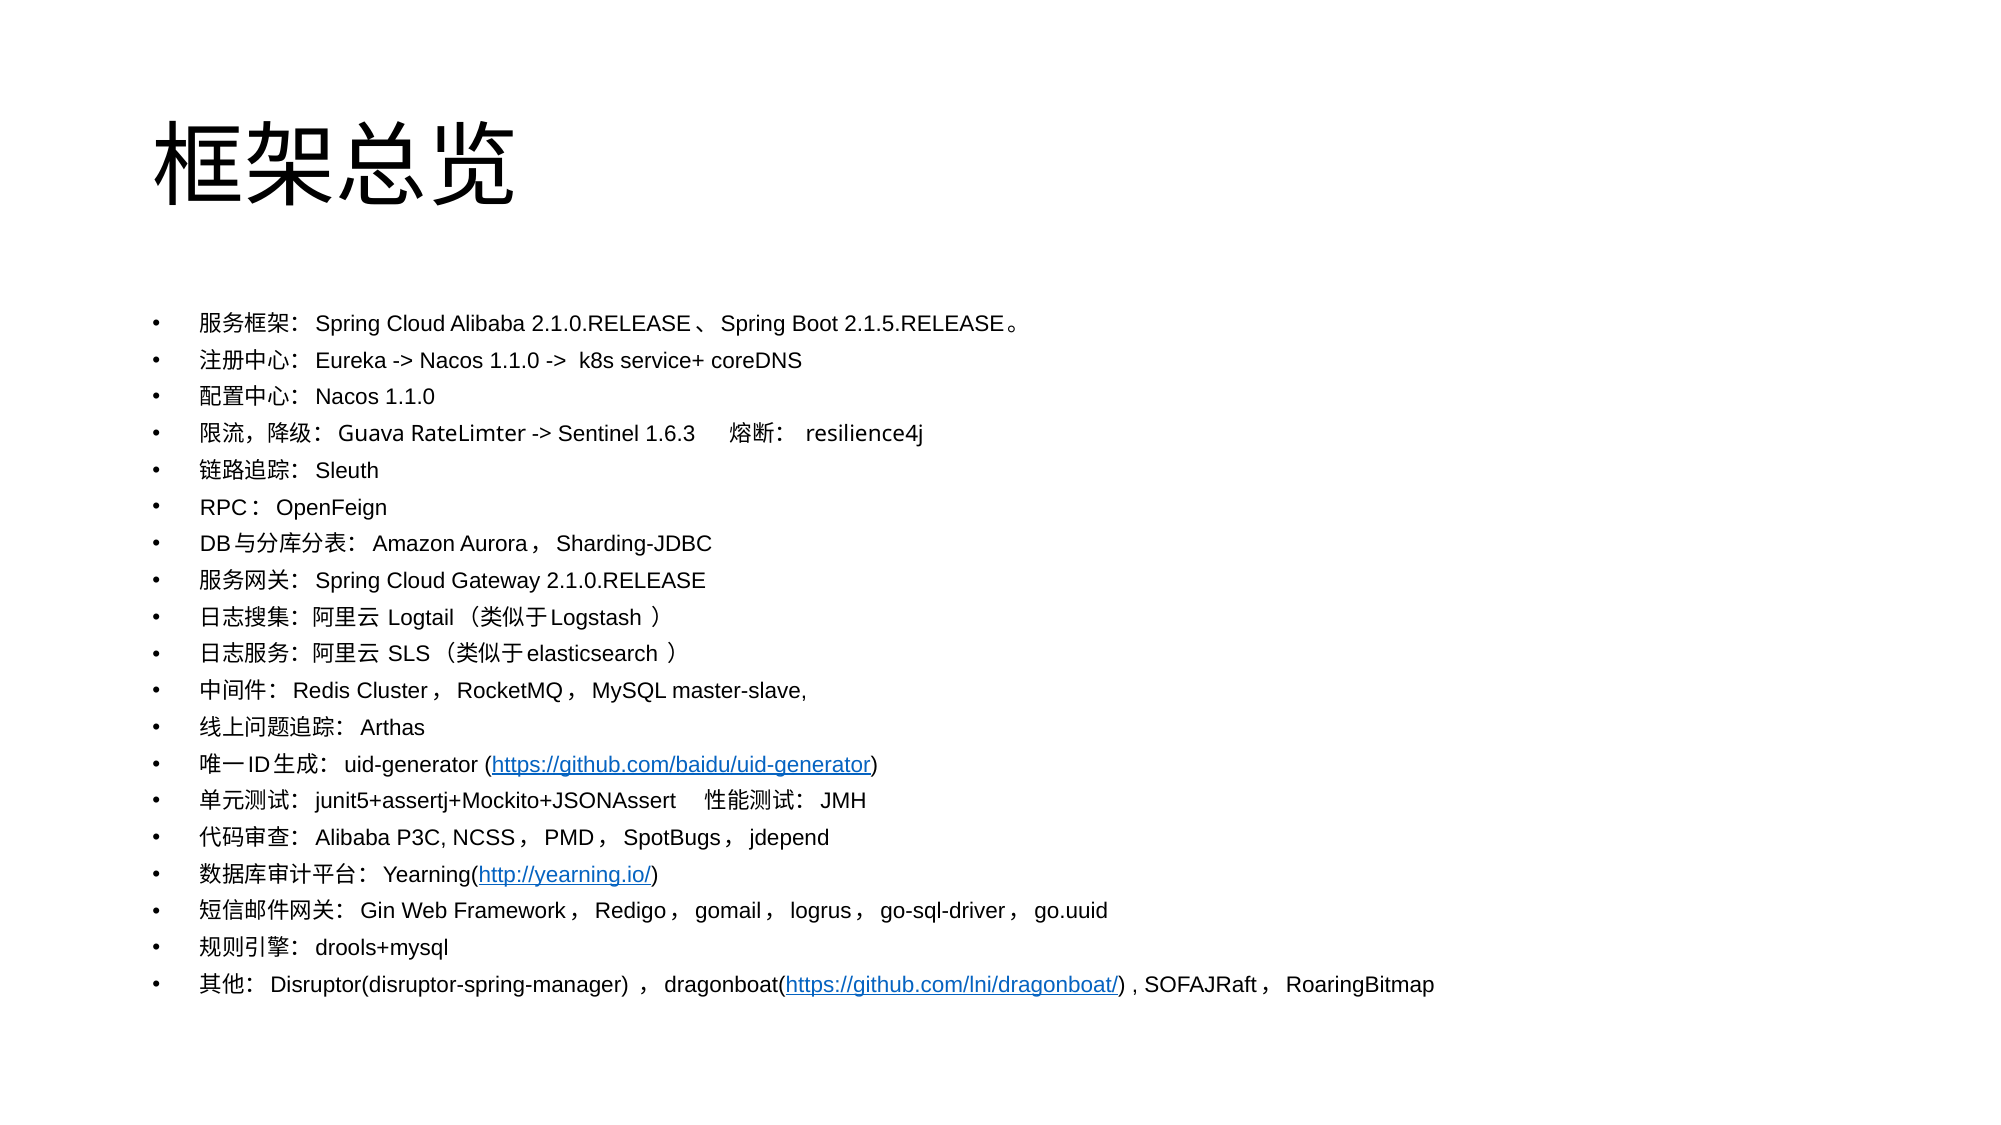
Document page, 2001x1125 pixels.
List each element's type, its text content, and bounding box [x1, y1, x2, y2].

title 框架总览 [137, 59, 1863, 264]
list 服务框架：Spring Cloud Alibaba 2.1.0.RELEASE、Spring Boot 2.1.5.RELEASE。 注册中心：Eureka -> Nacos 1.1.0 -> k8s service+ coreDNS 配置中心：Nacos 1.1.0 限流，降级：Guava RateLimter -> Sentinel 1.6.3 熔断： resilience4j 链路追踪：Sleuth RPC：OpenFeign DB与分库分表：Amazon Aurora，Sharding-JDBC 服务网关：Spring Cloud Gateway 2.1.0.RELEASE 日志搜集：阿里云 Logtail（类似于Logstash ） 日志服务：阿里云 SLS（类似于elasticsearch ） 中间件：Redis Cluster，RocketMQ，MySQL master-slave, 线上问题追踪：Arthas 唯一ID生成：uid-generator (https://github.com/baidu/uid-generator) 单元测试：junit5+assertj+Mockito+JSONAssert 性能测试：JMH 代码审查：Alibaba P3C, NCSS，PMD，SpotBugs，jdepend 数据库审计平台：Yearning(http://yearning.io/) 短信邮件网关：Gin Web Framework，Redigo，gomail，logrus，go-sql-driver，go.uuid 规则引擎：drools+mysql 其他：Disruptor(disruptor-spring-manager) ，dragonboat(https://github.com/lni/dragonboat/) , SOFAJRaft，RoaringBitmap [137, 264, 1863, 1014]
